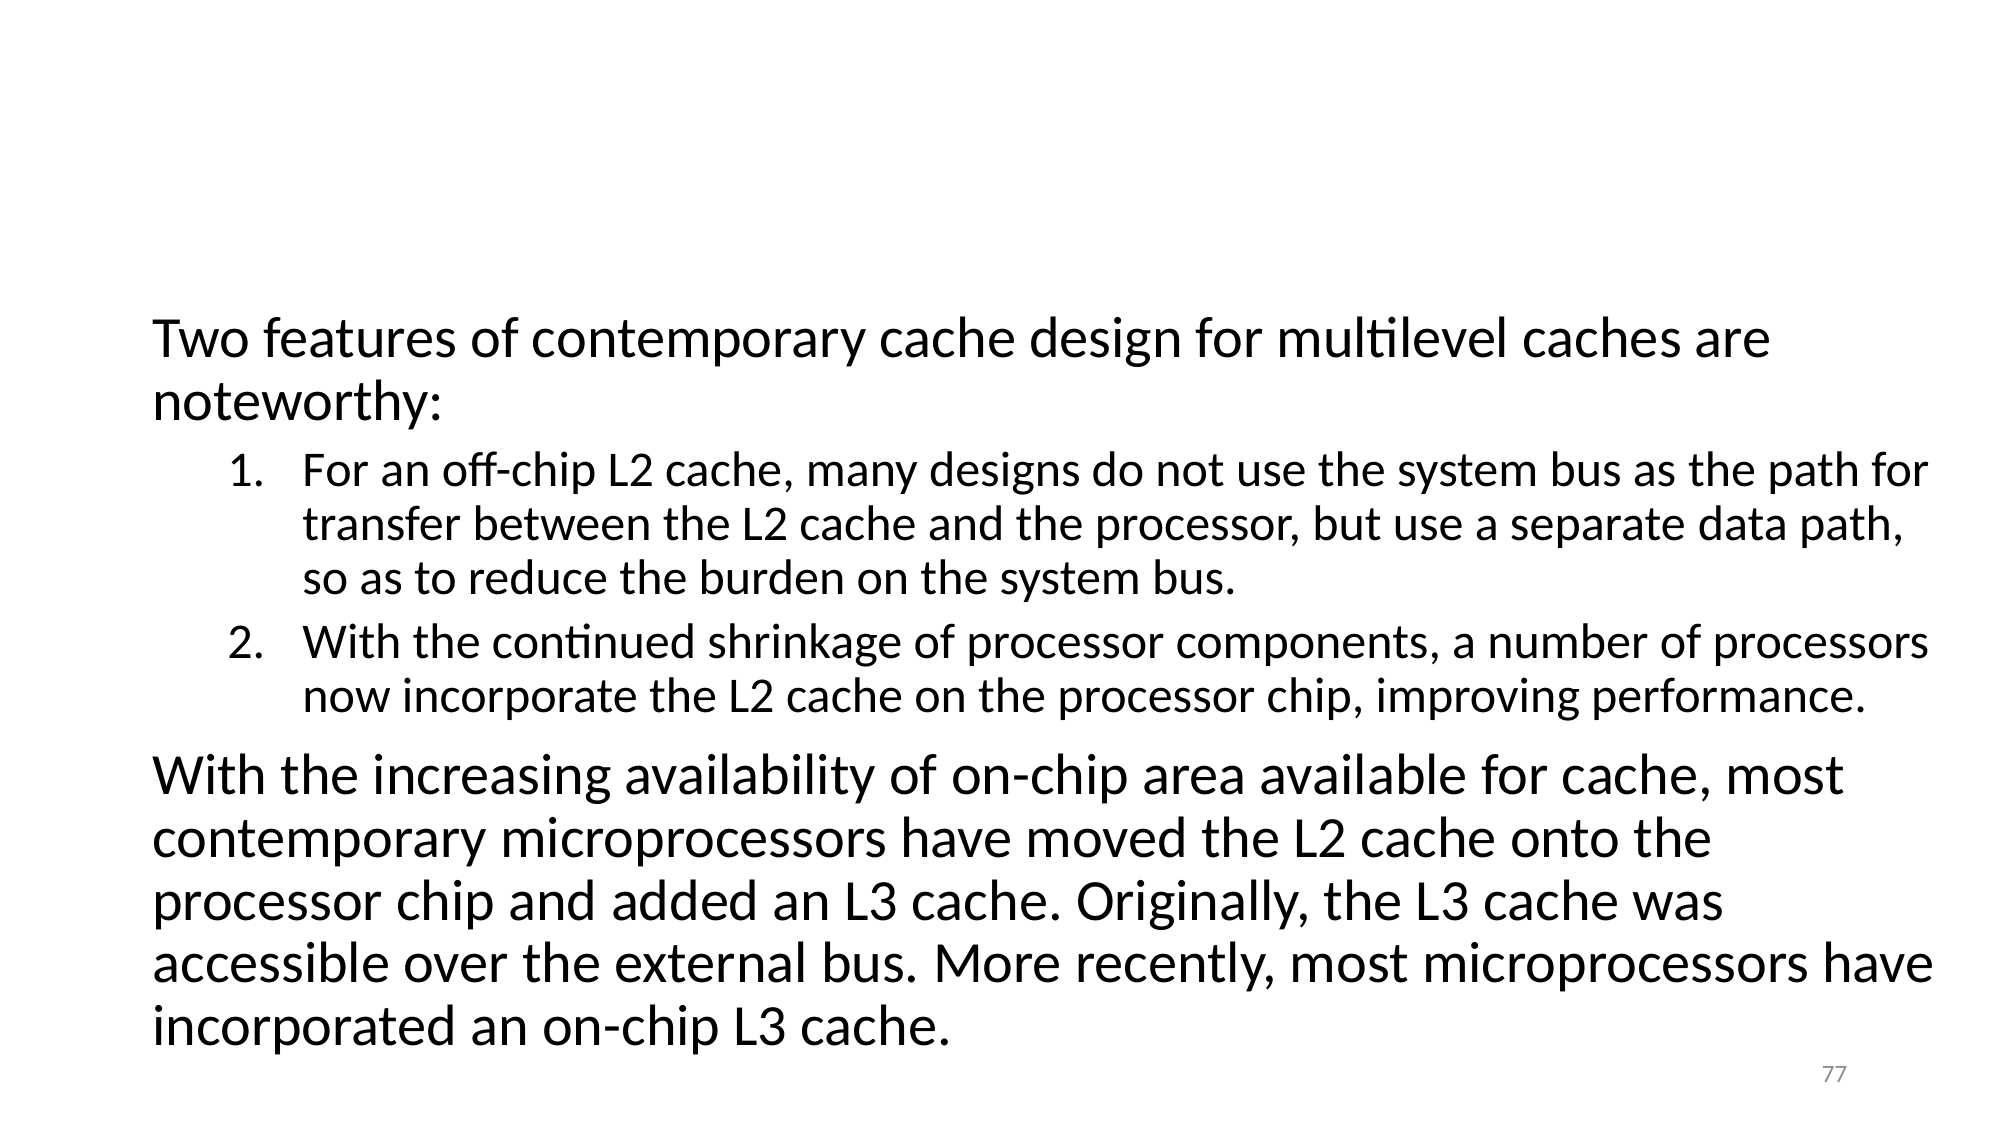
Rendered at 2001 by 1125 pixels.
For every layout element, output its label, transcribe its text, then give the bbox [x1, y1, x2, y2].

list Two features of contemporary cache design for multilevel caches are noteworthy: For an off-chip L2 cache, many designs do not use the system bus as the path for transfer between the L2 cache and the processor, but use a separate data path, so as to reduce the burden on the system bus. With the continued shrinkage of processor components, a number of processors now incorporate the L2 cache on the processor chip, improving performance. With the increasing availability of on-chip area available for cache, most contemporary microprocessors have moved the L2 cache onto the processor chip and added an L3 cache. Originally, the L3 cache was accessible over the external bus. More recently, most microprocessors have incorporated an on-chip L3 cache. [137, 299, 1964, 1103]
slide_number 77 [1412, 1042, 1863, 1103]
